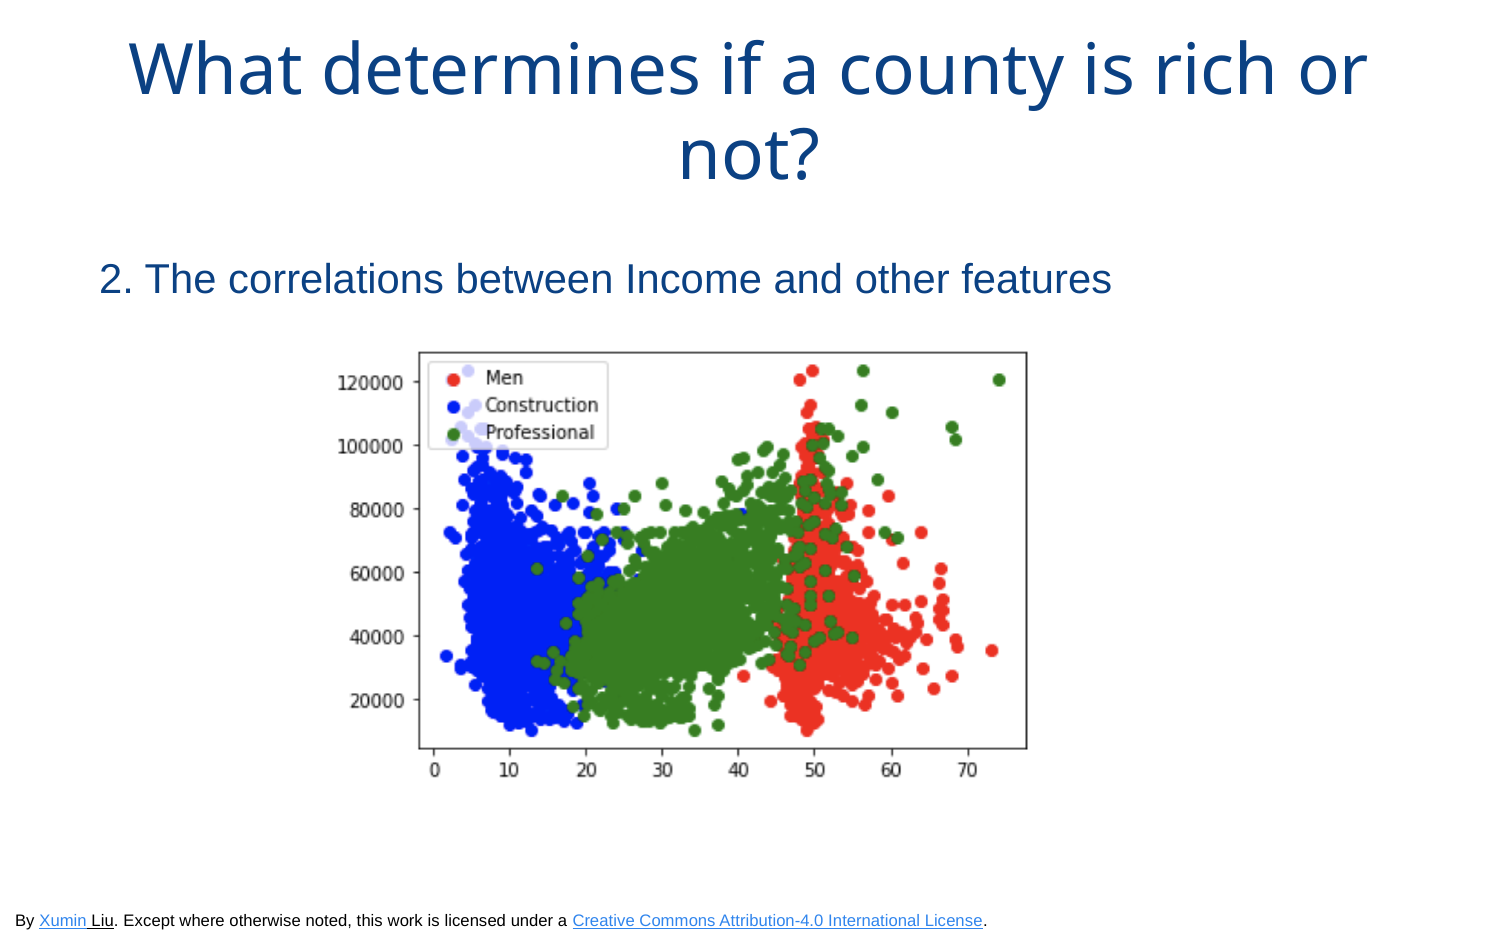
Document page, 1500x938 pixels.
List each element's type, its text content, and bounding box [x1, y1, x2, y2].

list 2. The correlations between Income and other features [79, 251, 1424, 919]
picture [319, 337, 1053, 802]
title What determines if a county is rich or not? [99, 68, 1400, 201]
